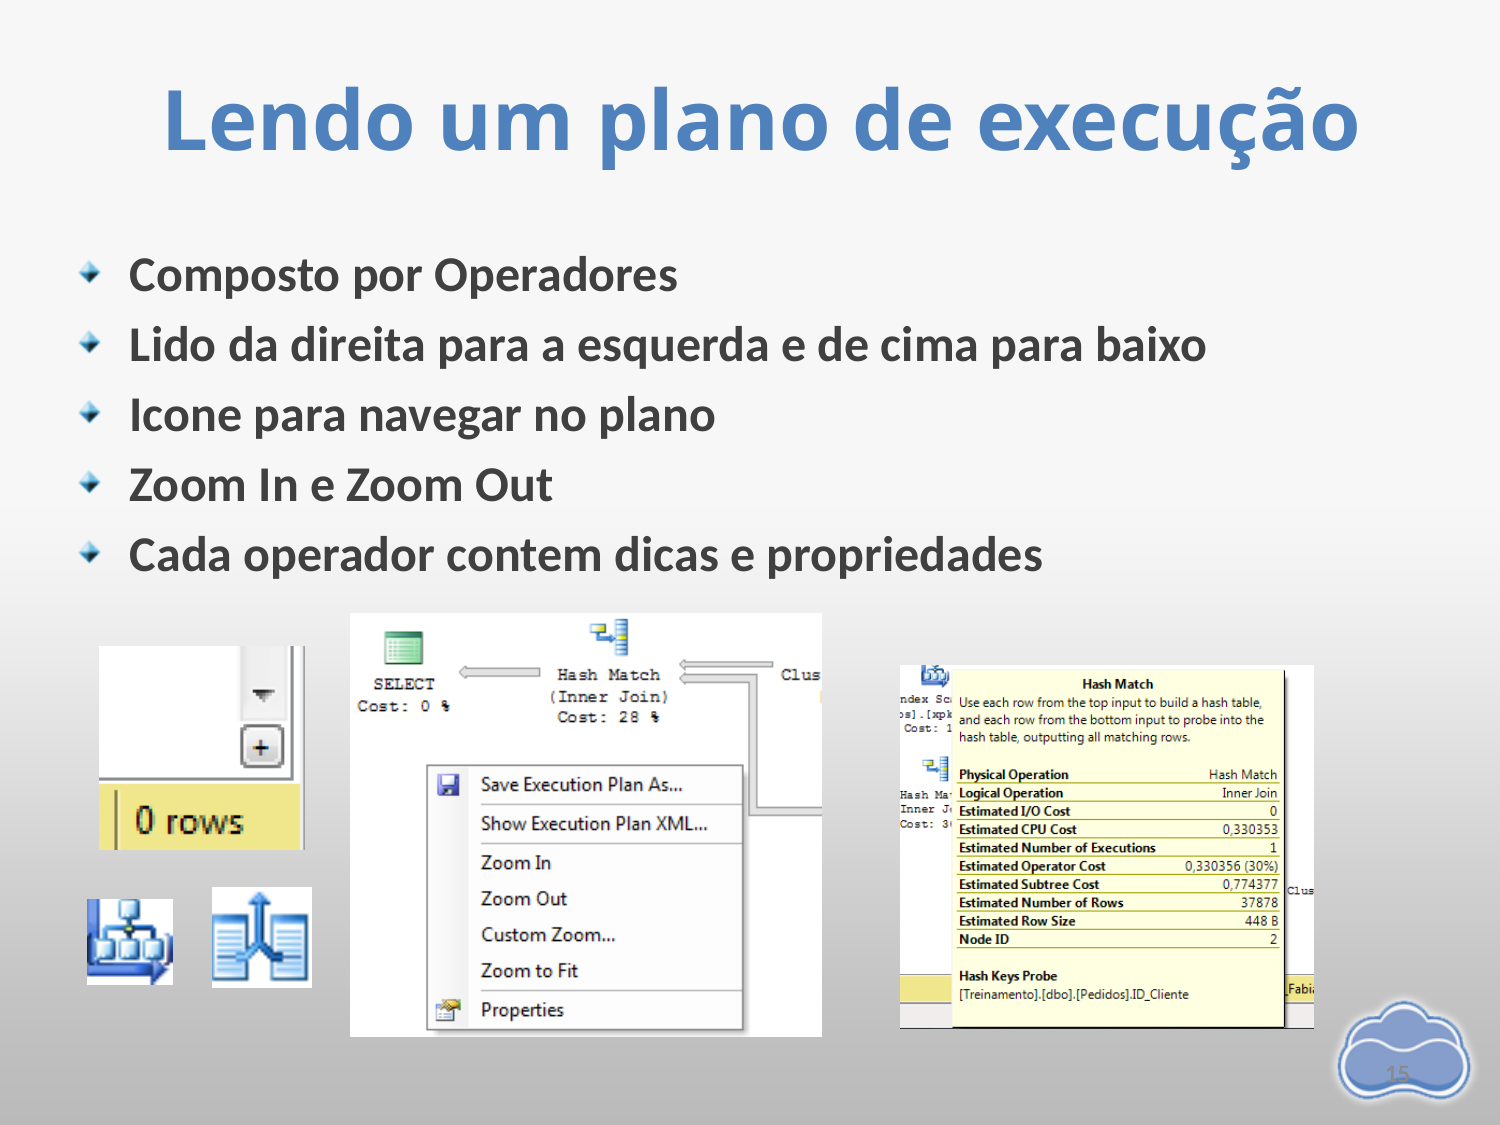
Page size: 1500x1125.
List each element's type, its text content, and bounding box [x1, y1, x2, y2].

picture [0, 0, 1500, 1125]
text_box 15 [1074, 1042, 1425, 1103]
list Composto por Operadores Lido da direita para a esquerda e de cima para baixo Icone para navegar no plano Zoom In e Zoom Out Cada operador contem dicas e propriedades [58, 234, 1430, 961]
title Lendo um plano de execução [23, 58, 1500, 176]
